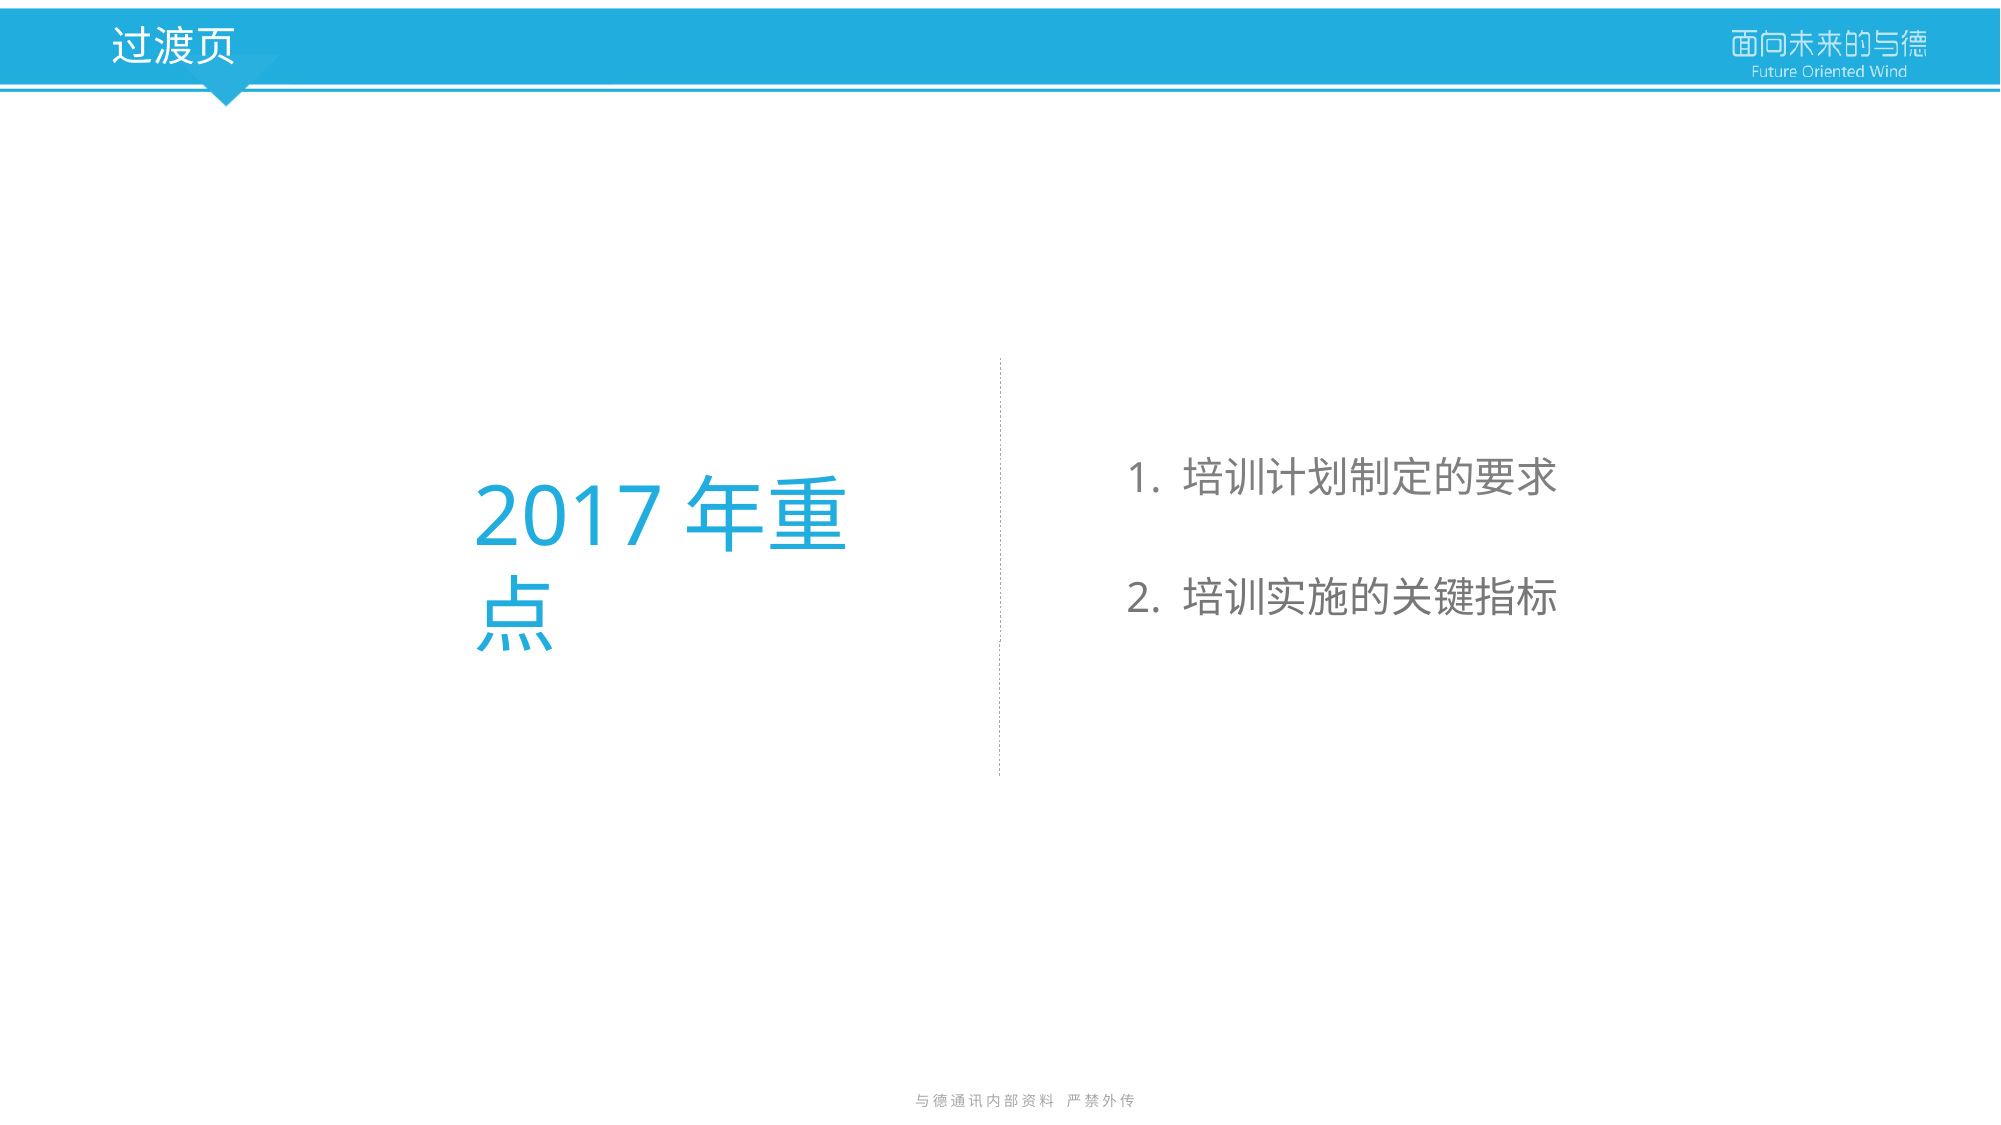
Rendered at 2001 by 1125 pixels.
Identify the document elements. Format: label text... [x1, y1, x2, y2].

picture [0, 0, 2000, 1123]
text_box 1. 培训计划制定的要求 2. 培训实施的关键指标 [1118, 432, 1904, 689]
text_box 2017年重点 [465, 454, 930, 671]
text_box 过渡页 [104, 12, 254, 78]
